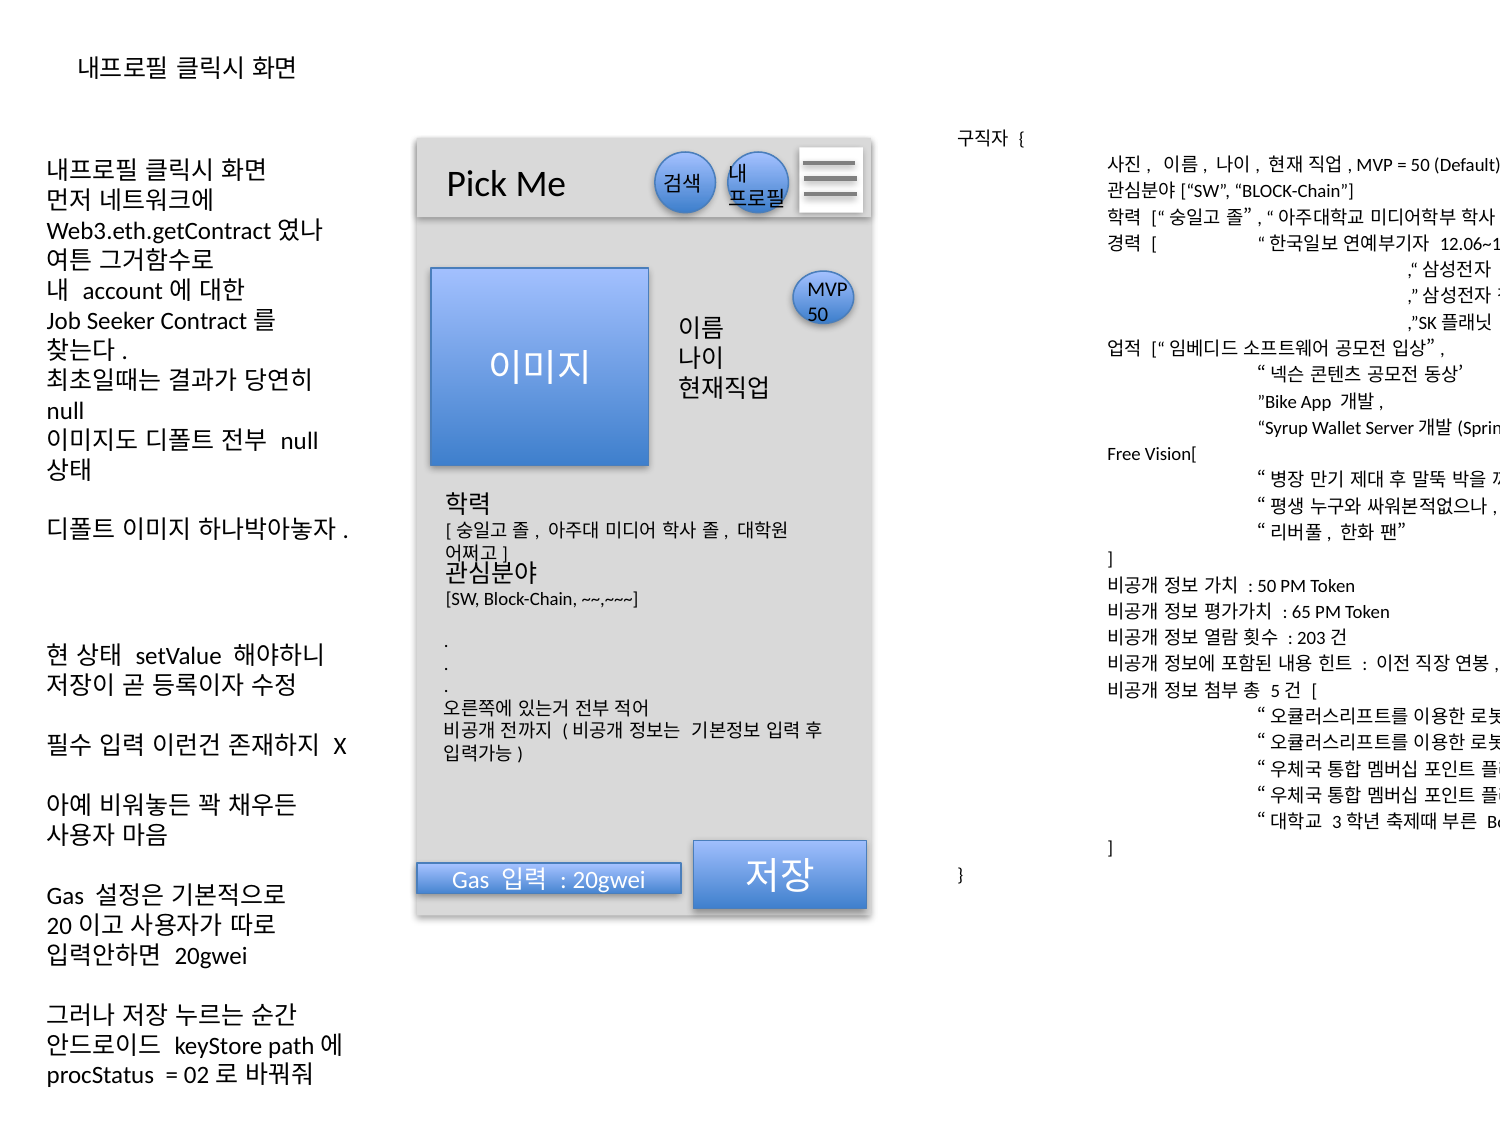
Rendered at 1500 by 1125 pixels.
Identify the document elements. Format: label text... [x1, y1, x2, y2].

text_box . . . 오른쪽에 있는거 전부 적어 비공개 전까지 (비공개 정보는 기본정보 입력 후 입력가능) [429, 621, 852, 772]
list 구직자 { 사진, 이름, 나이, 현재 직업, MVP = 50 (Default) 관심분야[“SW”, “BLOCK-Chain”] 학력 [“숭일고 졸”, “아주대학교 미디어학부 학사 졸업”] 경력 [ “한국일보 연예부기자 12.06~13.01” ,“삼성전자 SW멤버십 14.01~15.08” ,”삼성전자 첨단기술 연수원 15.08~16.01” ,”SK플래닛 16.01~(진행)”] 업적 [“임베디드 소프트웨어 공모전 입상”, “넥슨 콘텐츠 공모전 동상’ ”Bike App 개발, “Syrup Wallet Server개발(Spring)”] Free Vision[ “병장 만기 제대 후 말뚝 박을 까도 생각할 정도로 조직생활에 적응을 잘함”, “평생 누구와 싸워본적없으나, 싸움 중재는 또 잘함”, “리버풀, 한화 팬” ] 비공개 정보 가치 : 50 PM Token 비공개 정보 평가가치 : 65 PM Token 비공개 정보 열람 횟수 : 203건 비공개 정보에 포함된 내용 힌트 : 이전 직장 연봉, 첨부자료, 면접 본 횟수, 졸업증명서, 성적증명서, 특허증명서 비공개 정보 첨부 총 5건 [ “오큘러스리프트를 이용한 로봇팔 모듈 시연 영상URL”, “오큘러스리프트를 이용한 로봇팔 모듈 설계도 및 시스템 백서.pdf”, “우체국 통합 멤버십 포인트 플래폼 KP 토큰 월렛 백서.pdf”, “우체국 통합 멤버십 포인트 플래폼 KP 토큰 월렛 시연 영상 URL” “대학교 3학년 축제때 부른 Bonjovi Always 영상” ] } [942, 118, 1500, 862]
text_box [416, 224, 872, 916]
text_box Pick Me [431, 151, 582, 212]
text_box [662, 203, 709, 214]
text_box 이미지 [430, 267, 649, 466]
text_box 검색 [648, 163, 713, 203]
text_box 저장 [693, 840, 867, 909]
text_box [660, 151, 710, 163]
text_box 학력 [숭일고 졸, 아주대 미디어 학사 졸, 대학원 어쩌고] [431, 481, 854, 549]
text_box Gas 입력 : 20gwei [416, 862, 682, 894]
text_box 현 상태 setValue 해야하니 저장이 곧 등록이자 수정 필수 입력 이런건 존재하지 X 아예 비워놓든 꽉 채우든 사용자 마음 Gas 설정은 기본적으로 20이고 사용자가 따로 입력안하면 20gwei 그러나 저장 누르는 순간 안드로이드 keyStore path에 procStatus = 02로 바꿔줘 [31, 632, 366, 1097]
text_box 이름 나이 현재직업 [664, 304, 800, 470]
text_box 관심분야 [SW, Block-Chain, ~~,~~~] [431, 549, 854, 617]
text_box [799, 147, 864, 213]
text_box [416, 137, 872, 218]
text_box MVP 50 [792, 267, 863, 333]
text_box 내 프로필 [713, 153, 801, 219]
text_box 내프로필 클릭시 화면 먼저 네트워크에 Web3.eth.getContract였나 여튼 그거함수로 내 account에 대한 Job Seeker Contract를 찾는다. 최초일때는 결과가 당연히 null 이미지도 디폴트 전부 null상태 디폴트 이미지 하나박아놓자. [31, 147, 366, 552]
text_box 내프로필 클릭시 화면 [62, 44, 517, 90]
